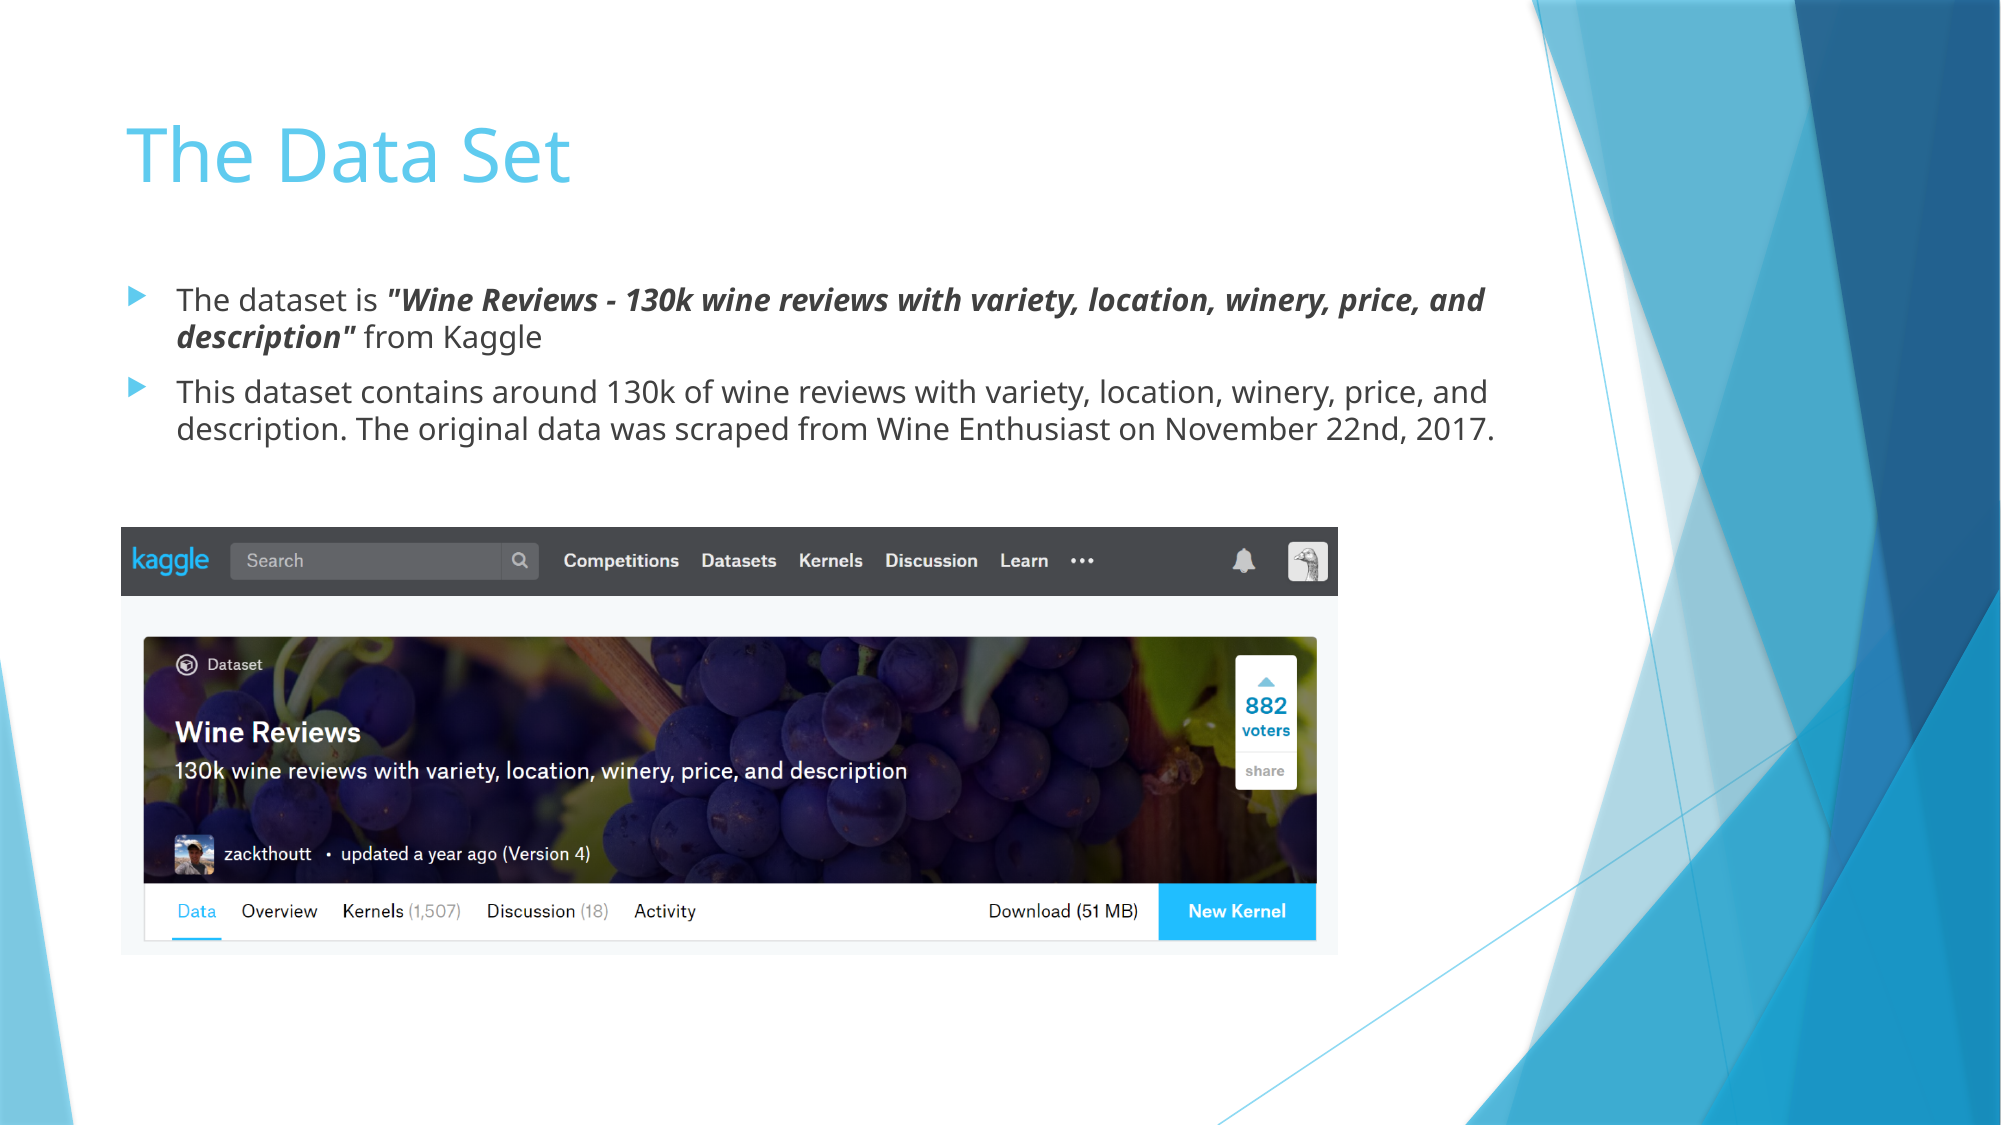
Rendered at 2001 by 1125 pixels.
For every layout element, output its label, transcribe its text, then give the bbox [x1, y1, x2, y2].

list The dataset is "Wine Reviews - 130k wine reviews with variety, location, winery, price, and description" from Kaggle This dataset contains around 130k of wine reviews with variety, location, winery, price, and description. The original data was scraped from Wine Enthusiast on November 22nd, 2017. [111, 272, 1522, 490]
picture [121, 526, 1338, 956]
title The Data Set [111, 99, 1522, 272]
